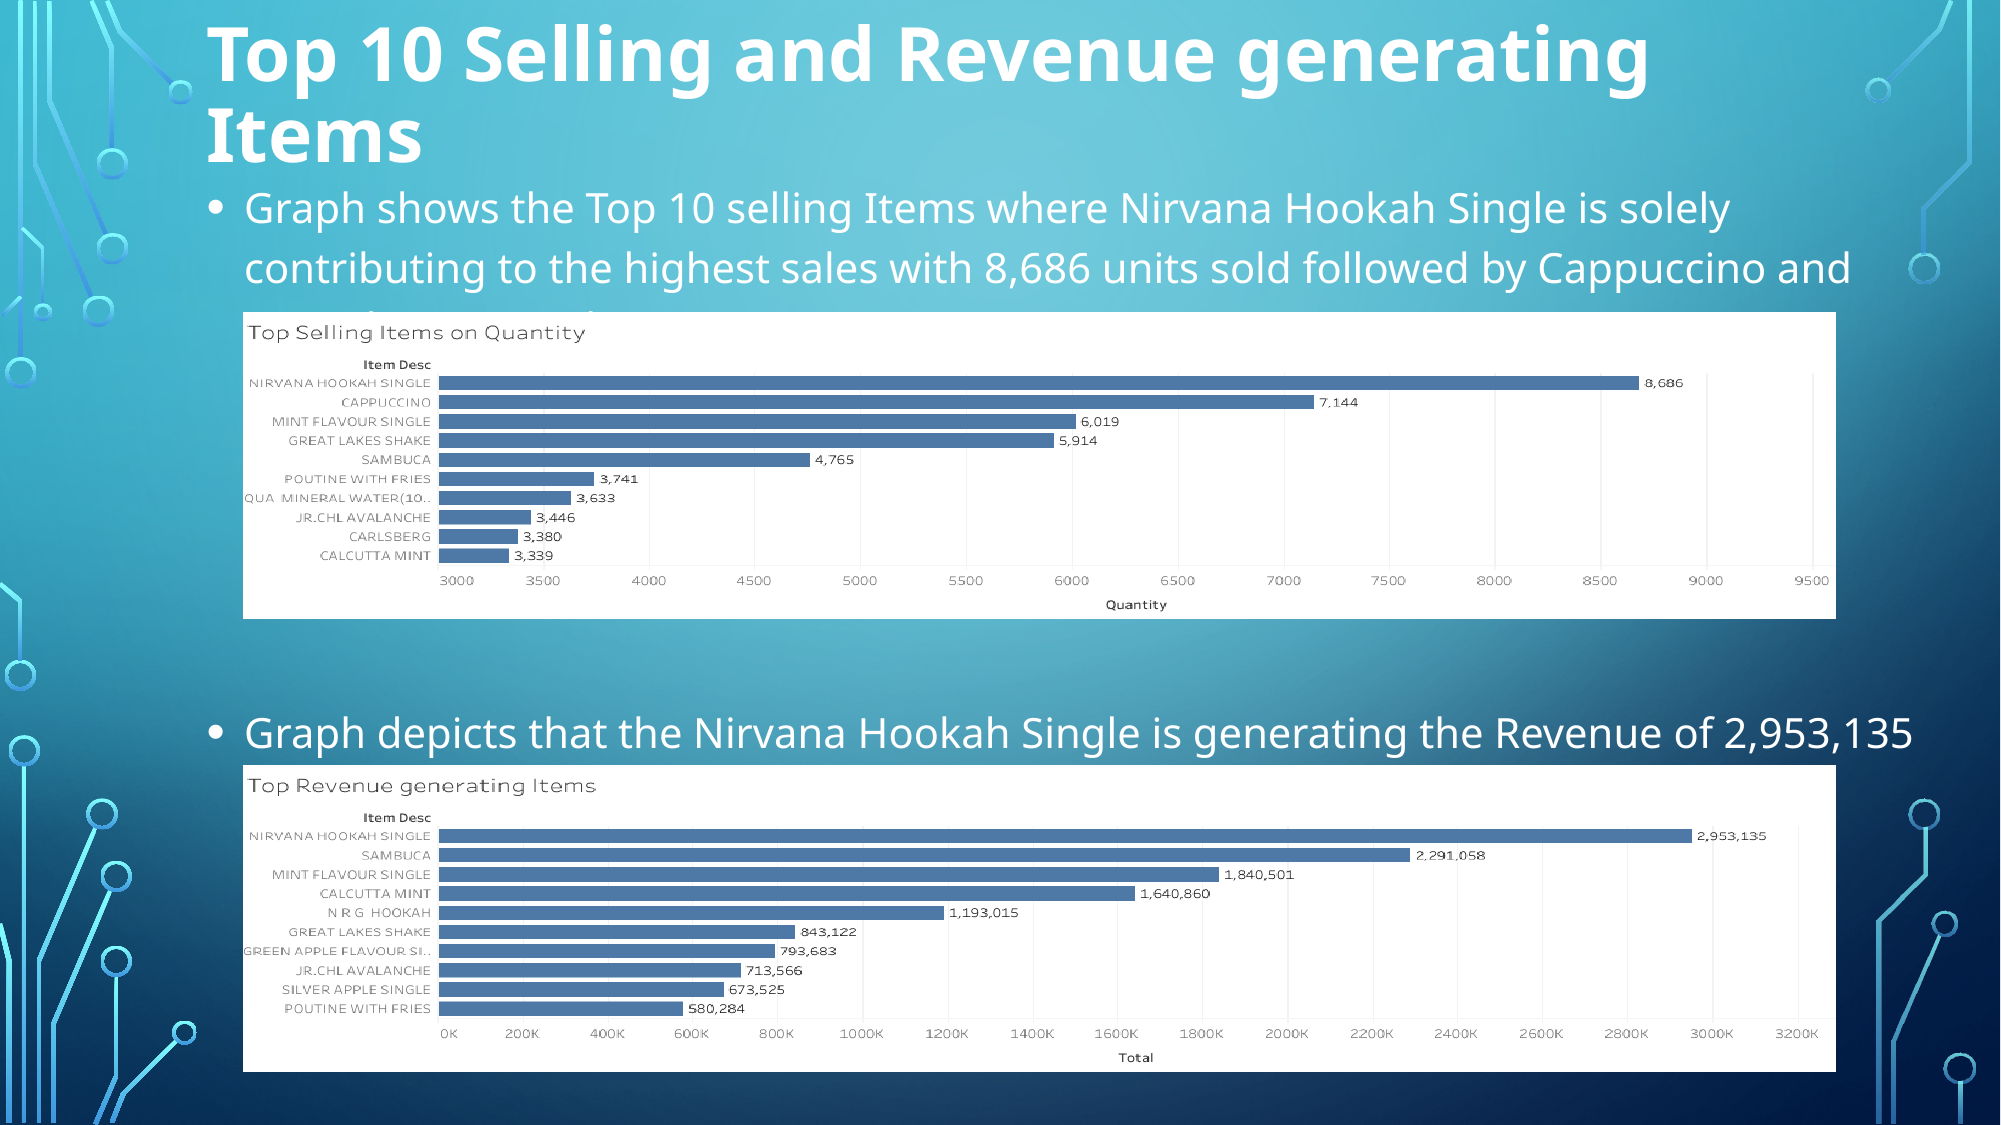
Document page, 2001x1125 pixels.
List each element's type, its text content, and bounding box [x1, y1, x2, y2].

picture [242, 765, 1836, 1072]
picture [242, 311, 1836, 619]
title Top 10 Selling and Revenue generating Items [191, 0, 1817, 164]
list Graph shows the Top 10 selling Items where Nirvana Hookah Single is solely contributing to the highest sales with 8,686 units sold followed by Cappuccino and Mint Flavour Single. Graph depicts that the Nirvana Hookah Single is generating the Revenue of 2,953,135 followed by Sambuca while Sambuca holds the 5th position in Top selling Items. [191, 164, 1931, 1072]
